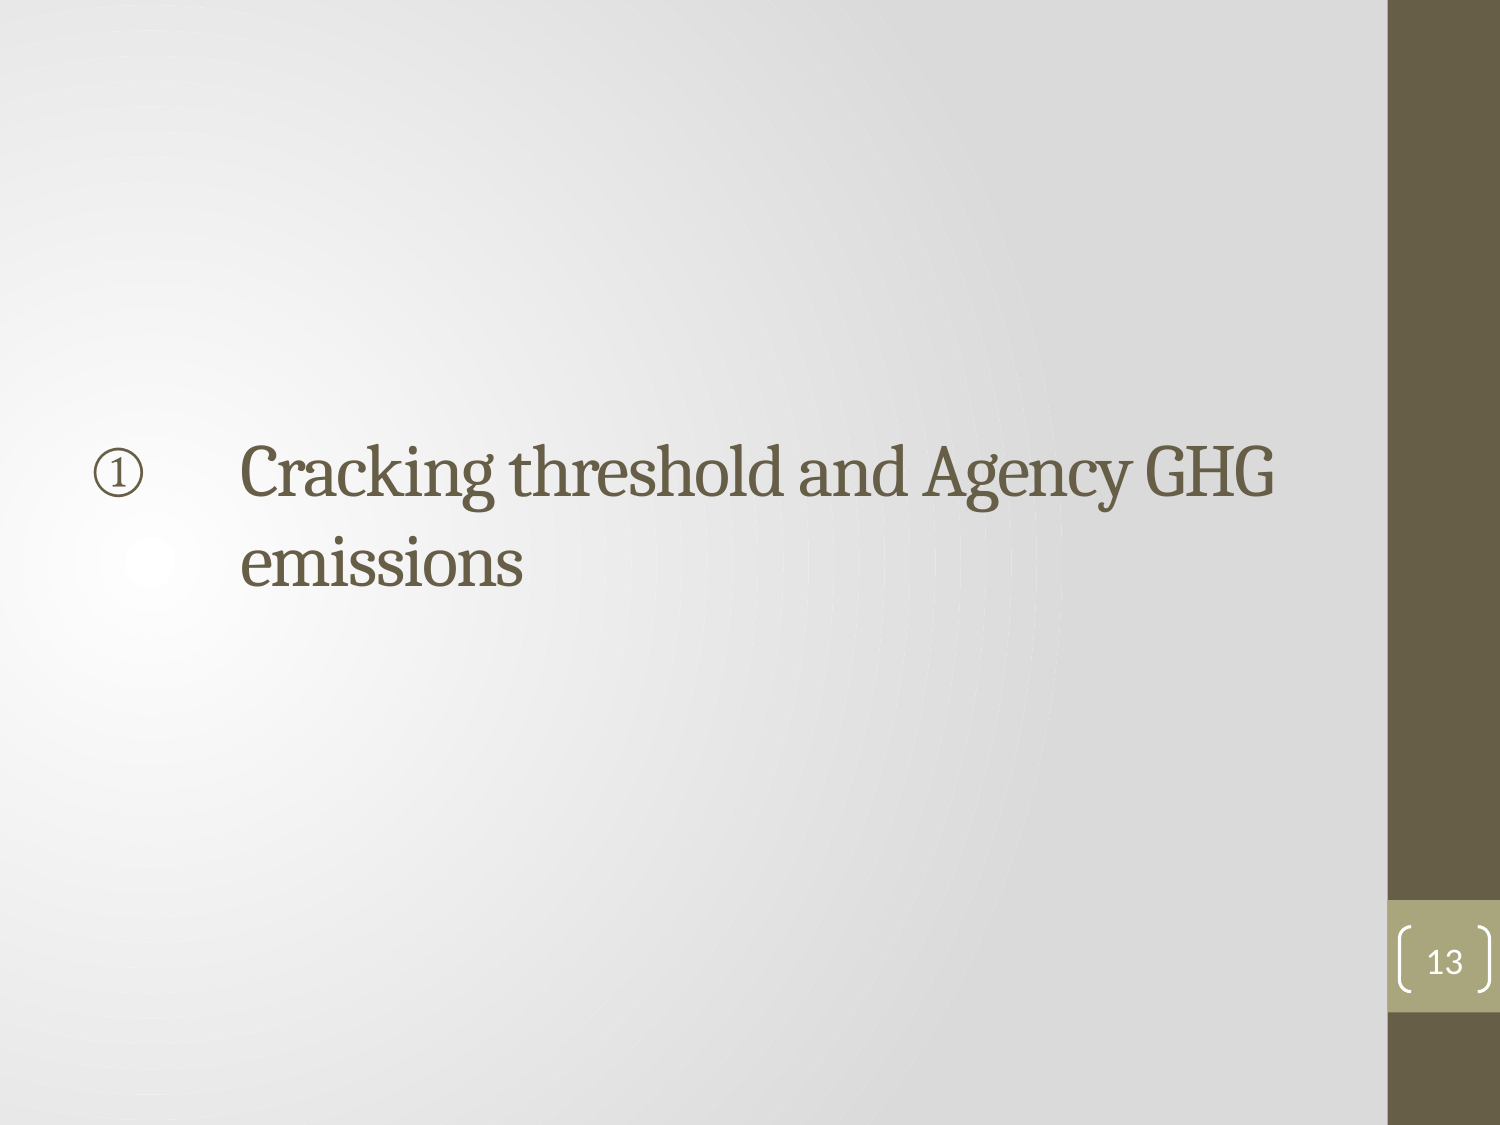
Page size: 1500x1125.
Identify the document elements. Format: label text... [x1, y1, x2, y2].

title Cracking threshold and Agency GHG emissions [75, 417, 1325, 606]
slide_number 13 [1397, 925, 1492, 994]
